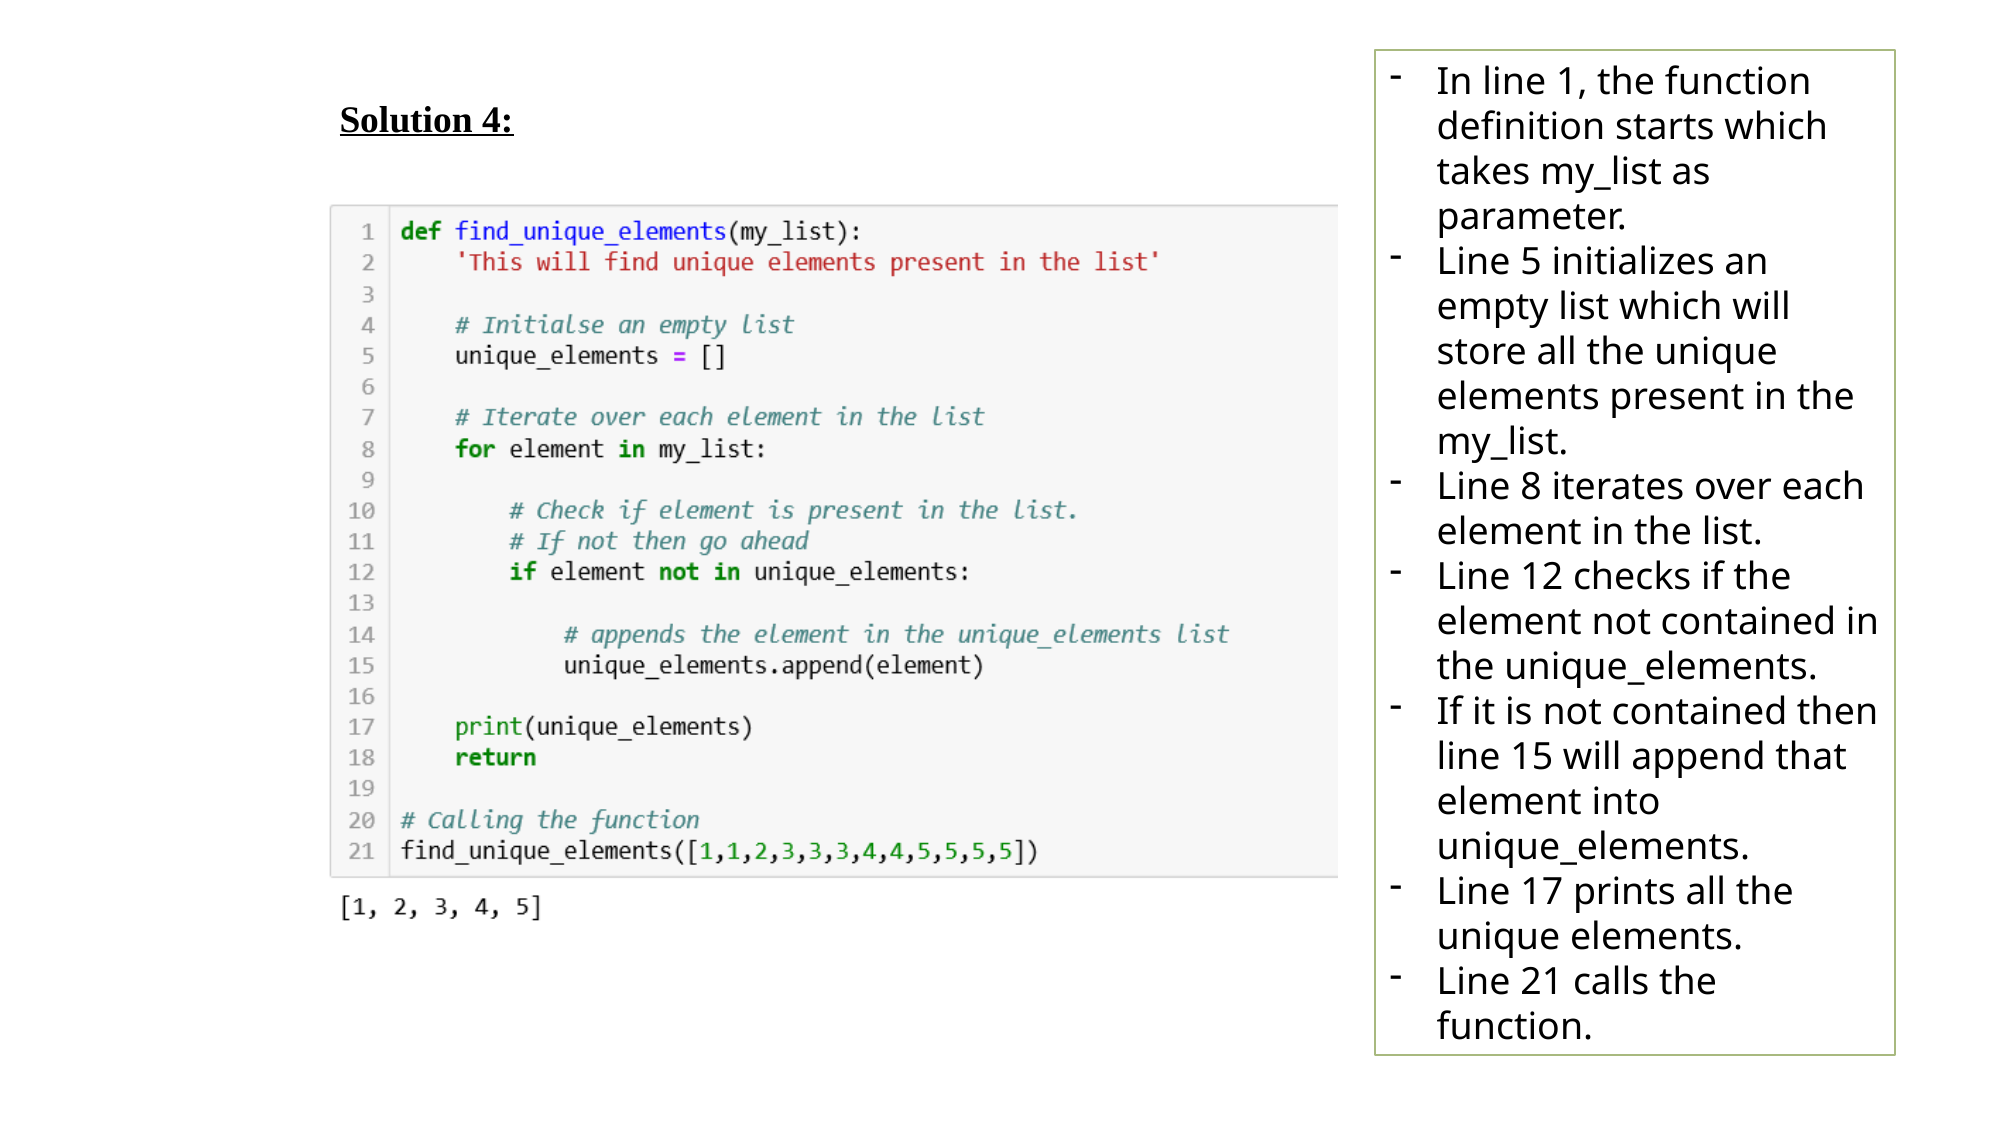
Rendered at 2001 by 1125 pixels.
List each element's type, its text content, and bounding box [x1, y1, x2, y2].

text_box In line 1, the function definition starts which takes my_list as parameter. Line 5 initializes an empty list which will store all the unique elements present in the my_list. Line 8 iterates over each element in the list. Line 12 checks if the element not contained in the unique_elements. If it is not contained then line 15 will append that element into unique_elements. Line 17 prints all the unique elements. Line 21 calls the function. [1374, 49, 1896, 1056]
text_box Solution 4: [324, 87, 713, 148]
picture [319, 199, 1338, 938]
